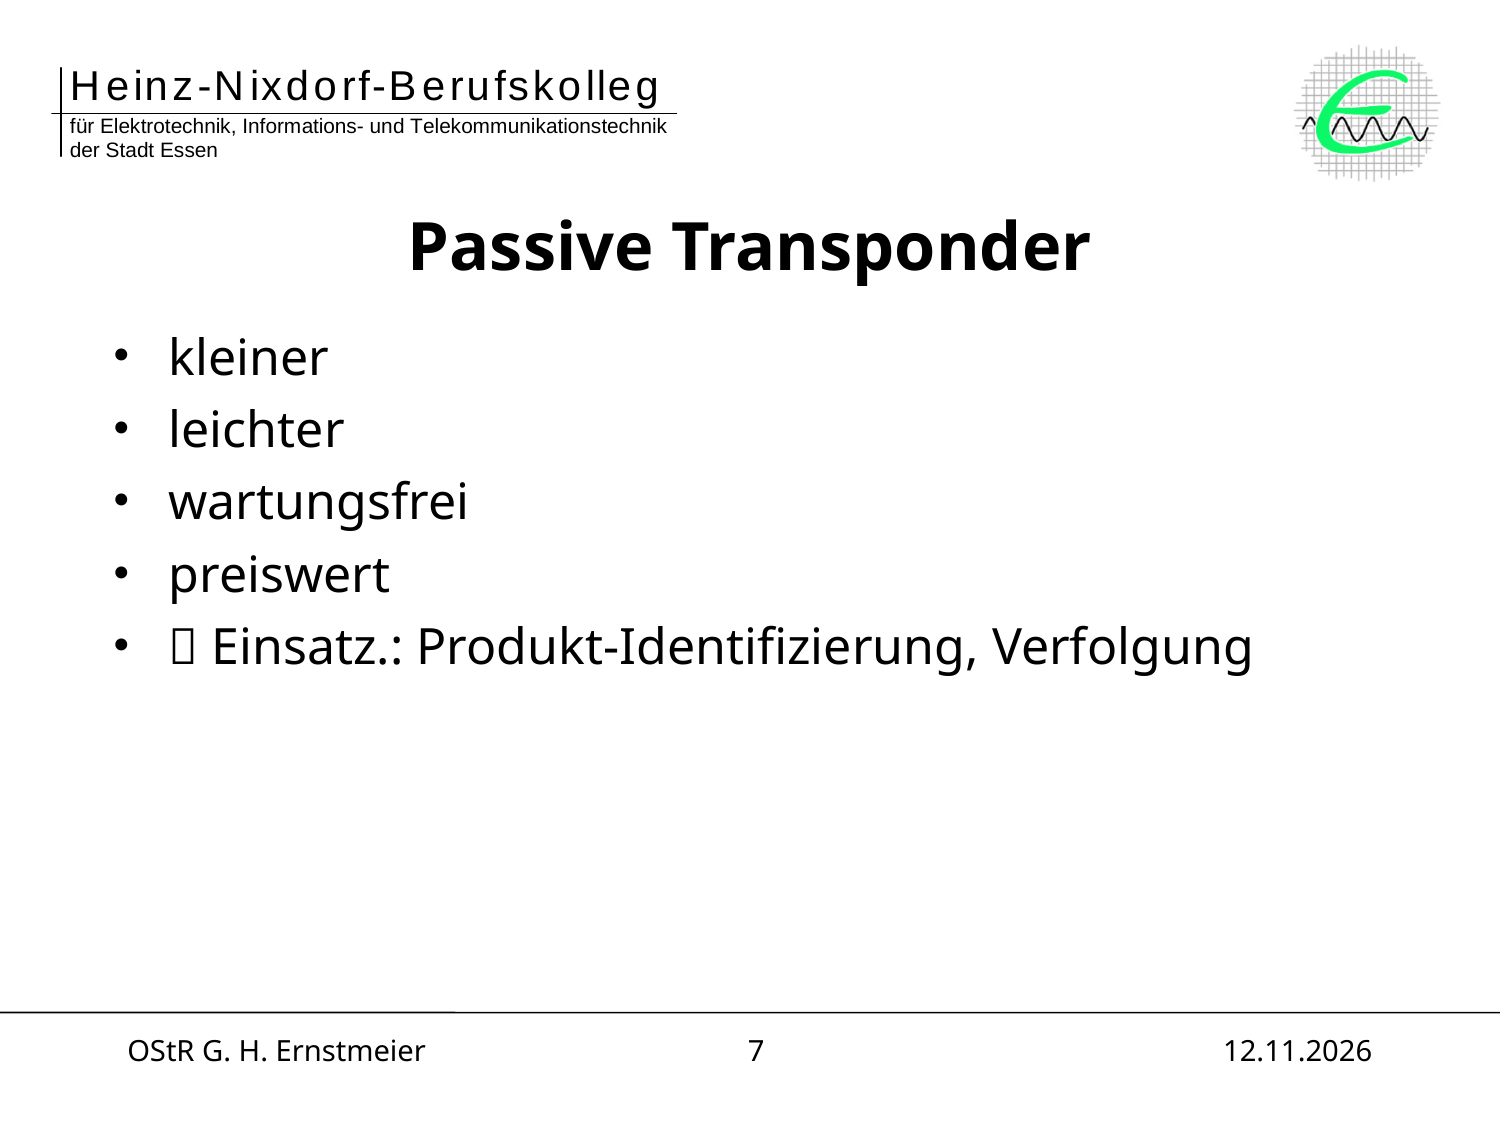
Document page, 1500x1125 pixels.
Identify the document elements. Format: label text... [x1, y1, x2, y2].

title Passive Transponder [112, 156, 1388, 324]
footer OStR G. H. Ernstmeier [112, 1025, 588, 1101]
picture [1287, 37, 1448, 187]
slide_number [1074, 1025, 1388, 1101]
list kleiner leichter wartungsfrei preiswert  Einsatz.: Produkt-Identifizierung, Verfolgung [112, 324, 1388, 1000]
slide_number 7 [600, 1025, 913, 1101]
